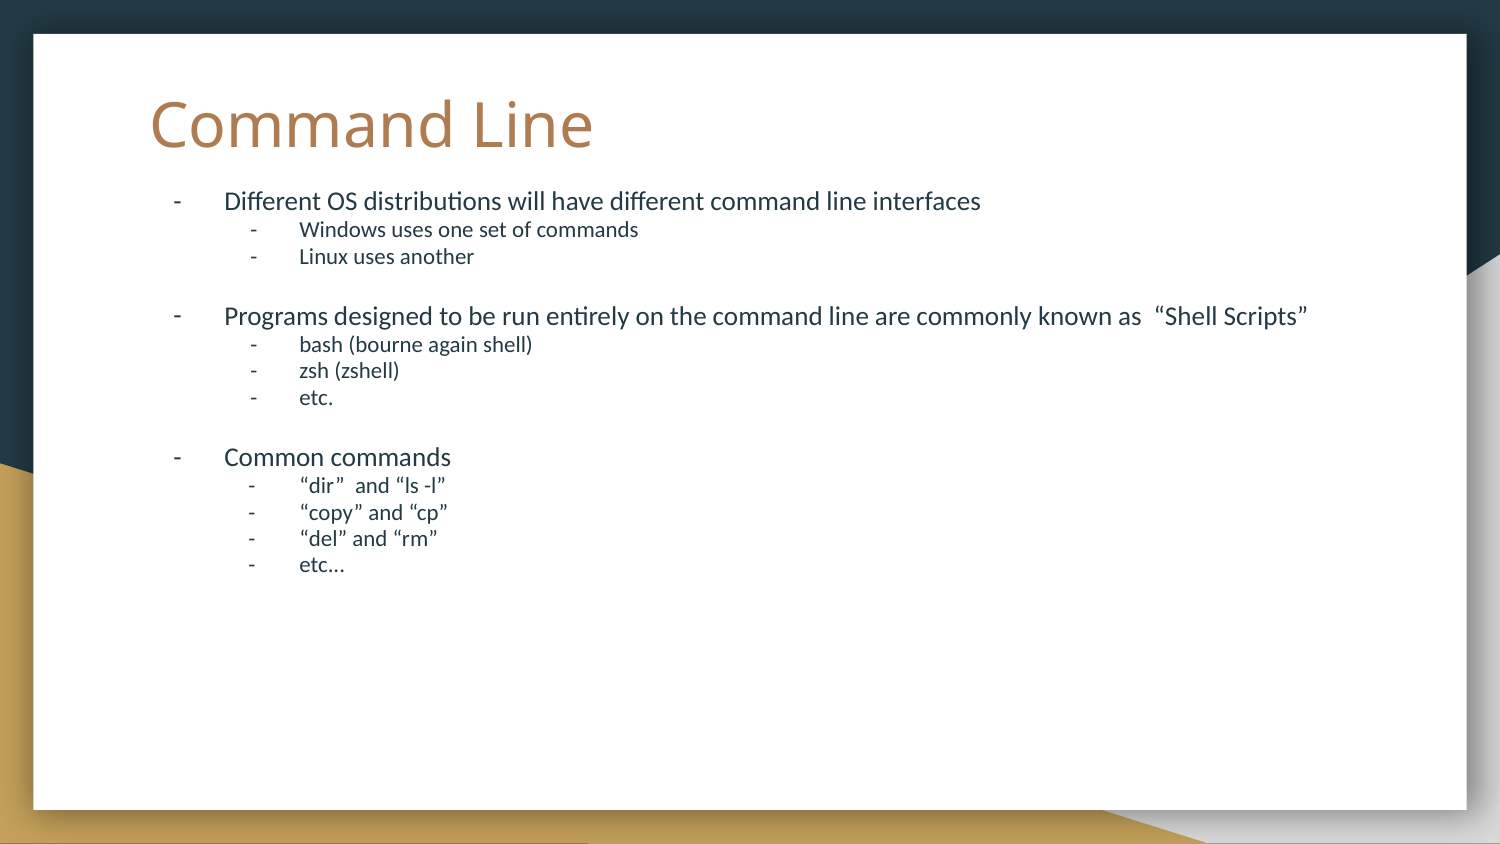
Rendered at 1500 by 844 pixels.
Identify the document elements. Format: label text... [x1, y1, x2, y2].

title Command Line [134, 65, 1366, 171]
list Different OS distributions will have different command line interfaces Windows uses one set of commands Linux uses another Programs designed to be run entirely on the command line are commonly known as “Shell Scripts” bash (bourne again shell) zsh (zshell) etc. Common commands “dir” and “ls -l” “copy” and “cp” “del” and “rm” etc... [134, 171, 1366, 754]
